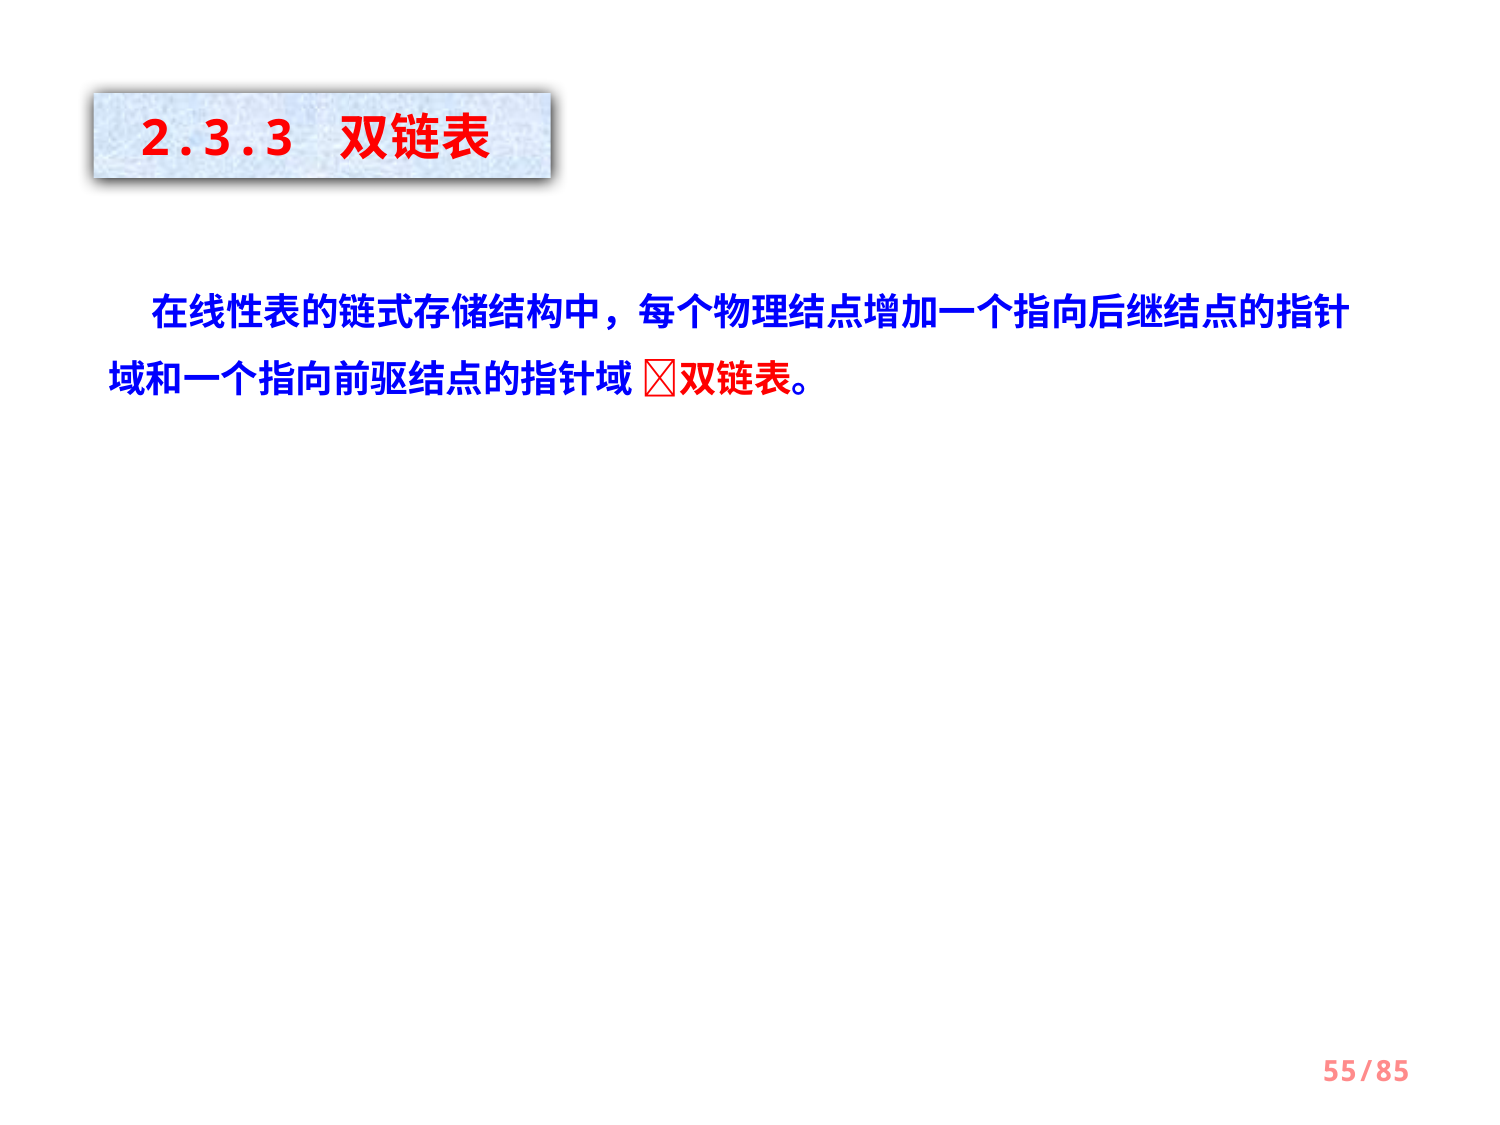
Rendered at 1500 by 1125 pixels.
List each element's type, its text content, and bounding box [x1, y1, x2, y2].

slide_number 55/85 [1074, 1042, 1425, 1103]
text_box 2.3.3 双链表 [93, 93, 551, 178]
text_box 在线性表的链式存储结构中，每个物理结点增加一个指向后继结点的指针域和一个指向前驱结点的指针域 双链表。 [93, 257, 1383, 408]
